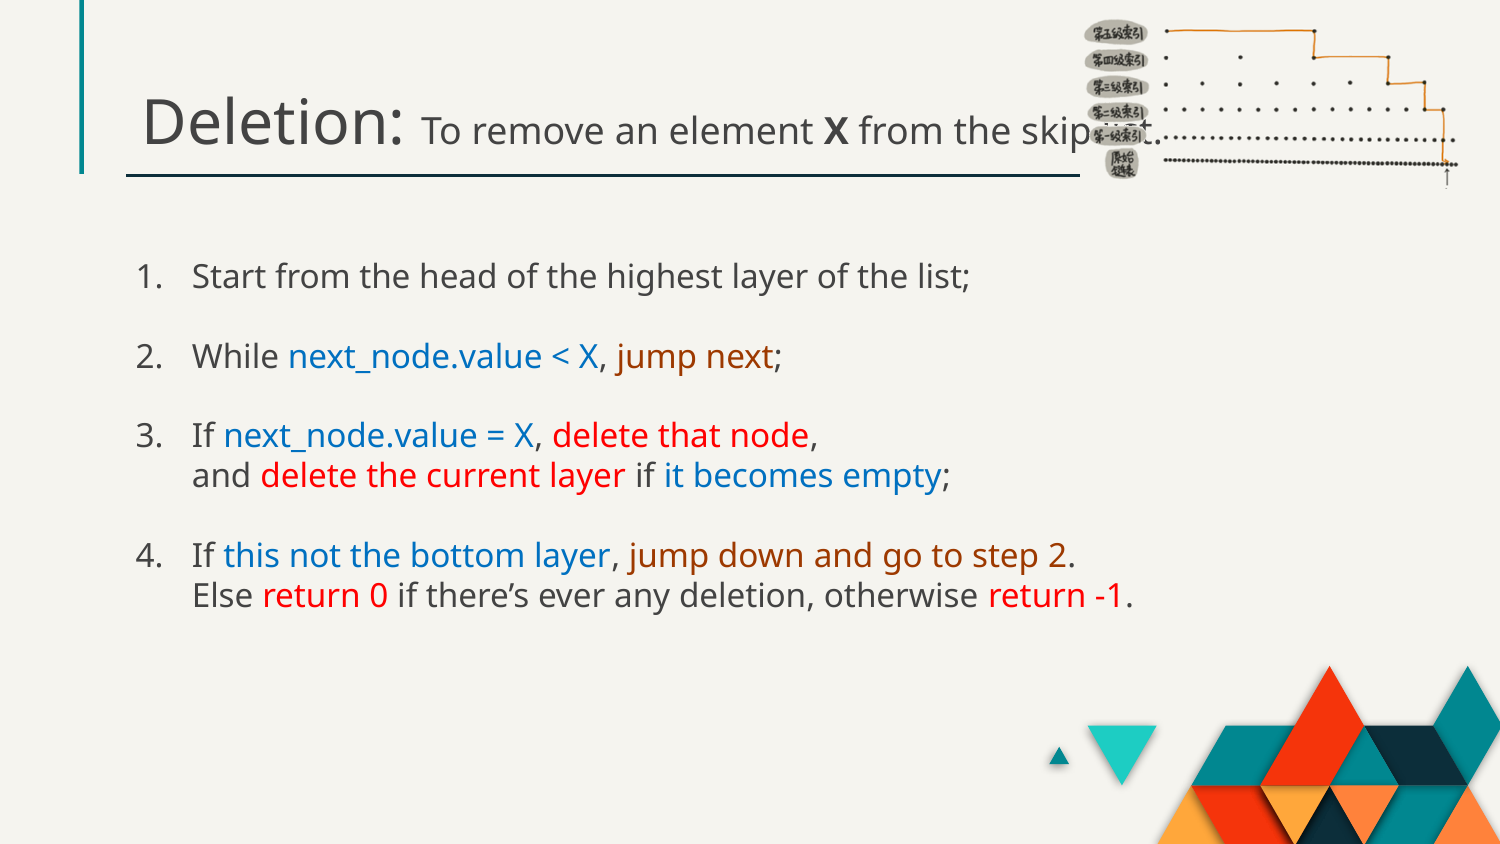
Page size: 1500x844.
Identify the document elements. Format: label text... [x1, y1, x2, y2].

text_box Start from the head of the highest layer of the list; While next_node.value < X, jump next; If next_node.value = X, delete that node, and delete the current layer if it becomes empty; If this not the bottom layer, jump down and go to step 2. Else return 0 if there’s ever any deletion, otherwise return -1. [94, 239, 1500, 655]
title Deletion: To remove an element X from the skip list. [126, 76, 1056, 172]
picture [1061, 0, 1474, 189]
